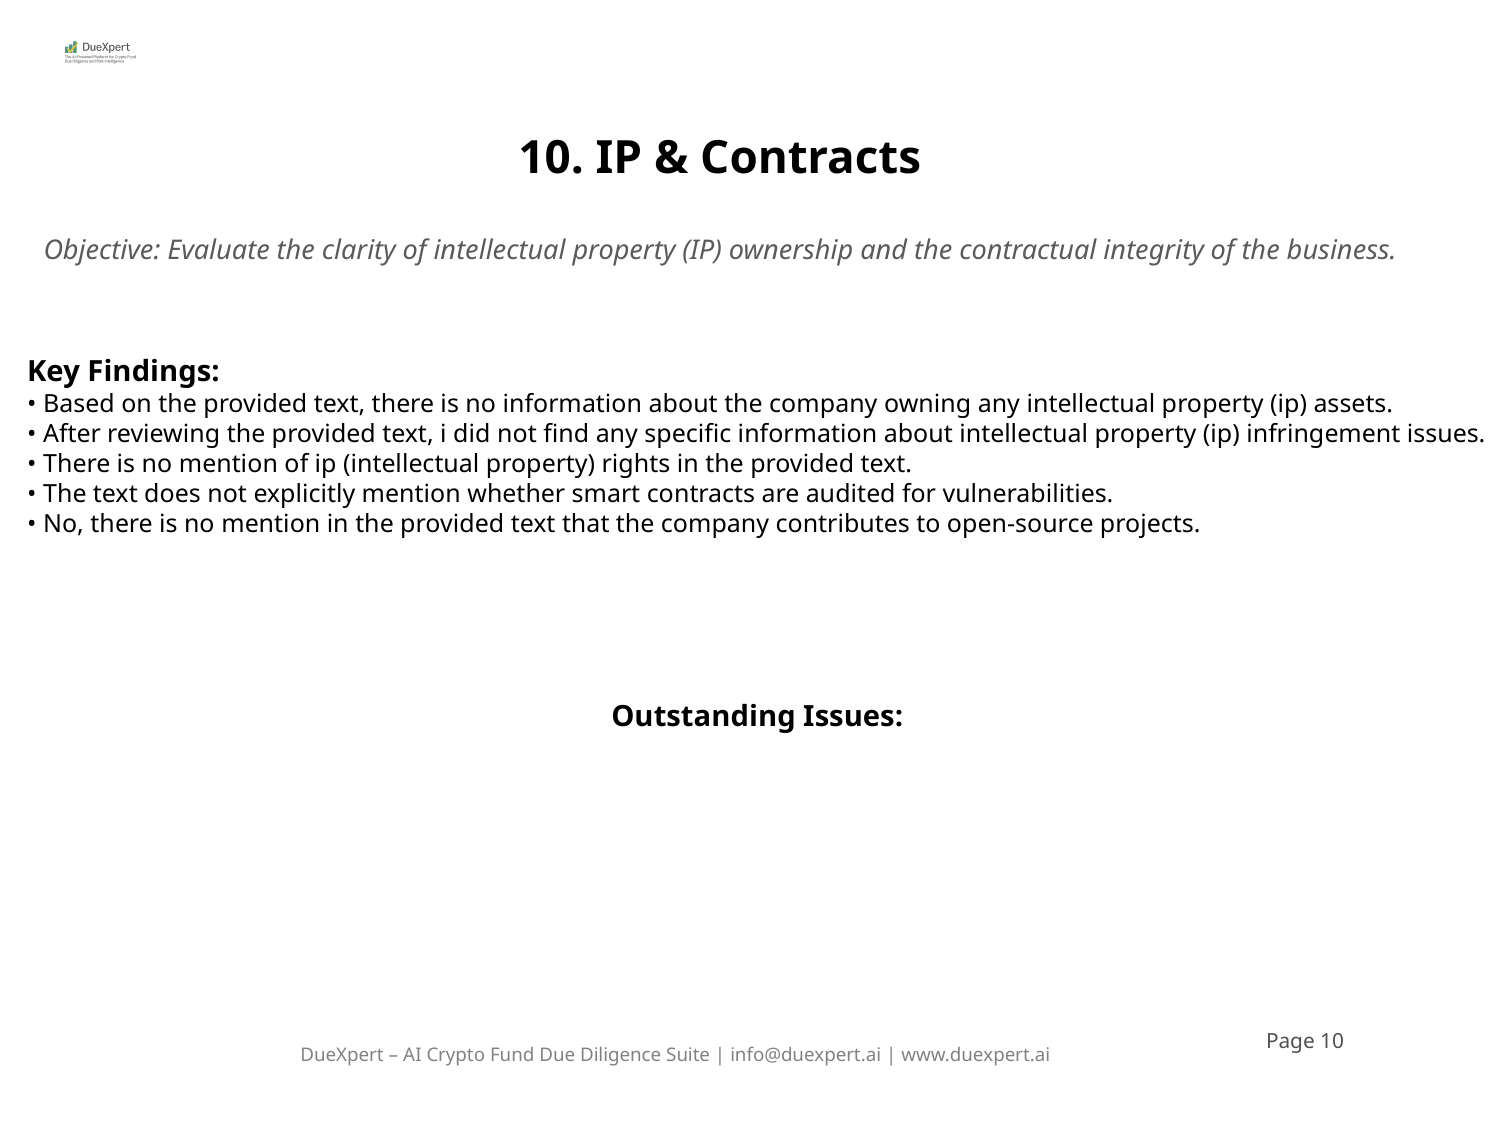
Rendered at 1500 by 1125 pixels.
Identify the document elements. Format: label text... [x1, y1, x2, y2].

picture [44, 14, 158, 91]
text_box Page 10 [1251, 1020, 1359, 1060]
text_box DueXpert – AI Crypto Fund Due Diligence Suite | info@duexpert.ai | www.duexpert.ai [285, 1035, 1065, 1073]
text_box Objective: Evaluate the clarity of intellectual property (IP) ownership and the contractual integrity of the business. [28, 224, 1412, 273]
text_box 10. IP & Contracts [503, 120, 937, 190]
text_box Outstanding Issues: [596, 689, 919, 740]
text_box Key Findings: • Based on the provided text, there is no information about the company owning any intellectual property (ip) assets. • After reviewing the provided text, i did not find any specific information about intellectual property (ip) infringement issues. • There is no mention of ip (intellectual property) rights in the provided text. • The text does not explicitly mention whether smart contracts are audited for vulnerabilities. • No, there is no mention in the provided text that the company contributes to open-source projects. [12, 345, 1500, 545]
